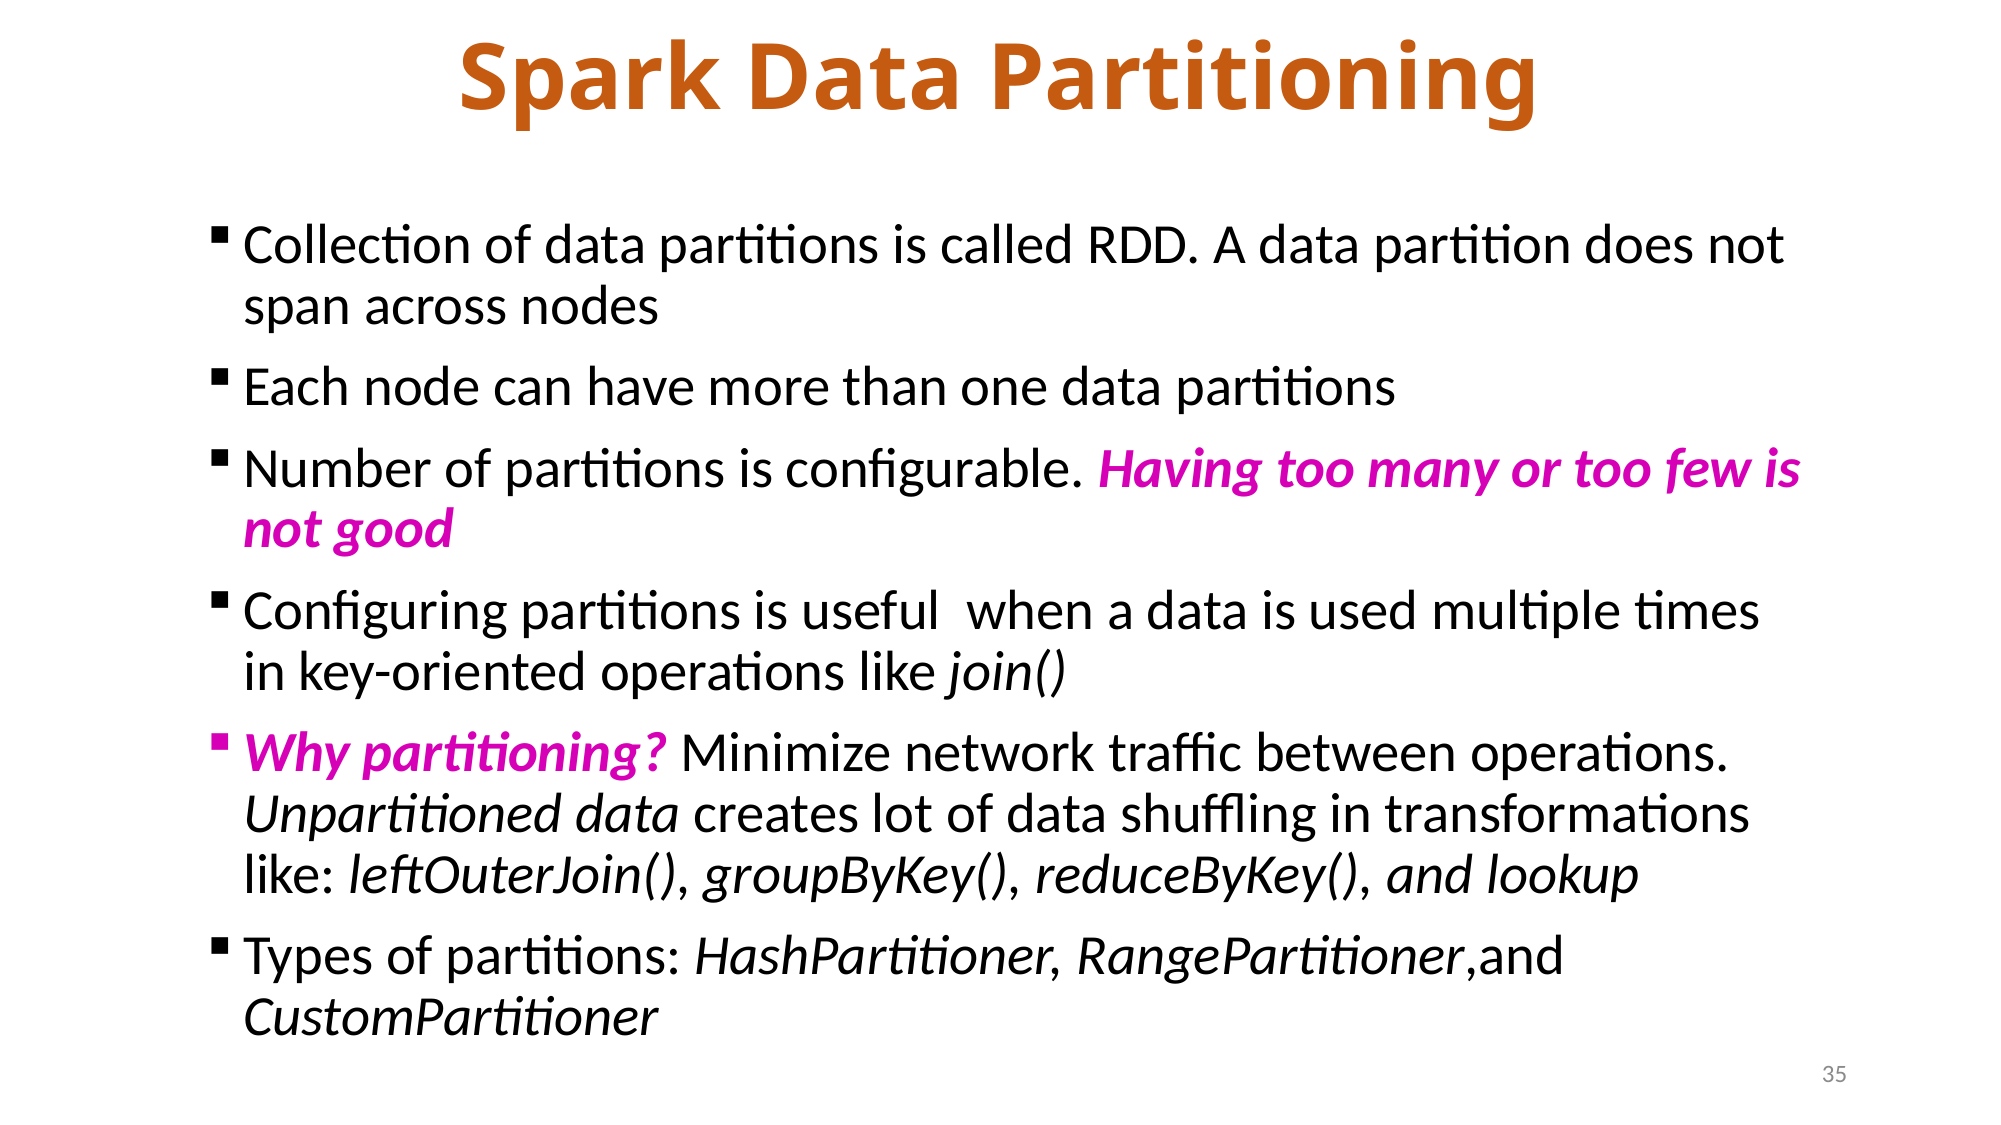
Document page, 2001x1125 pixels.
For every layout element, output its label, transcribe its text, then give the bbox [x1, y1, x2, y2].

list Collection of data partitions is called RDD. A data partition does not span across nodes Each node can have more than one data partitions Number of partitions is configurable. Having too many or too few is not good Configuring partitions is useful when a data is used multiple times in key-oriented operations like join() Why partitioning? Minimize network traffic between operations. Unpartitioned data creates lot of data shuffling in transformations like: leftOuterJoin(), groupByKey(), reduceByKey(), and lookup Types of partitions: HashPartitioner, RangePartitioner,and CustomPartitioner [191, 207, 1820, 1058]
slide_number 35 [1412, 1042, 1863, 1103]
title Spark Data Partitioning [137, 0, 1863, 159]
